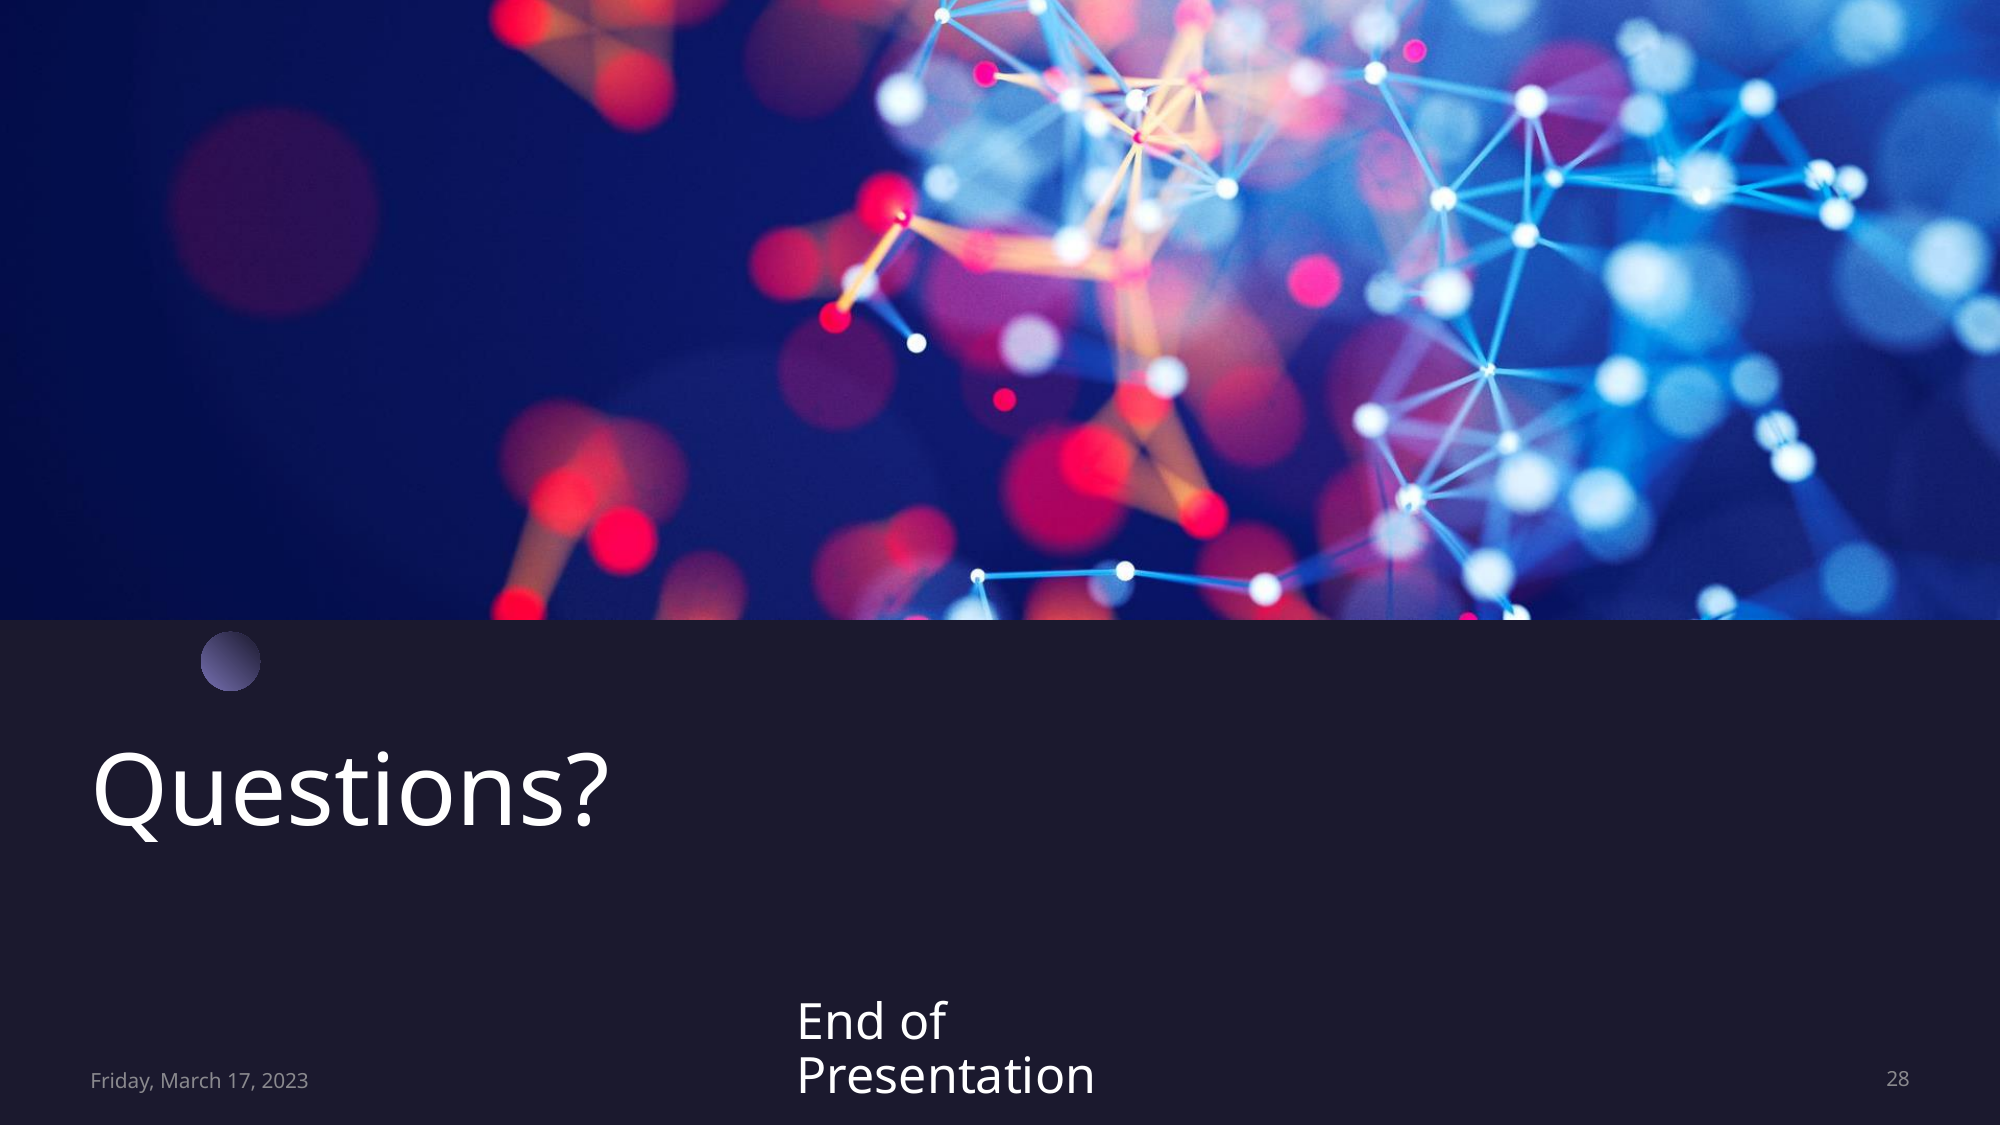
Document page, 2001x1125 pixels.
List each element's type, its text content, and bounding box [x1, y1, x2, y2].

picture [0, 0, 2000, 620]
text_box End of Presentation [796, 995, 1204, 1057]
slide_number 28 [1632, 1067, 1910, 1093]
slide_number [90, 1067, 522, 1093]
title Questions? [90, 739, 829, 996]
